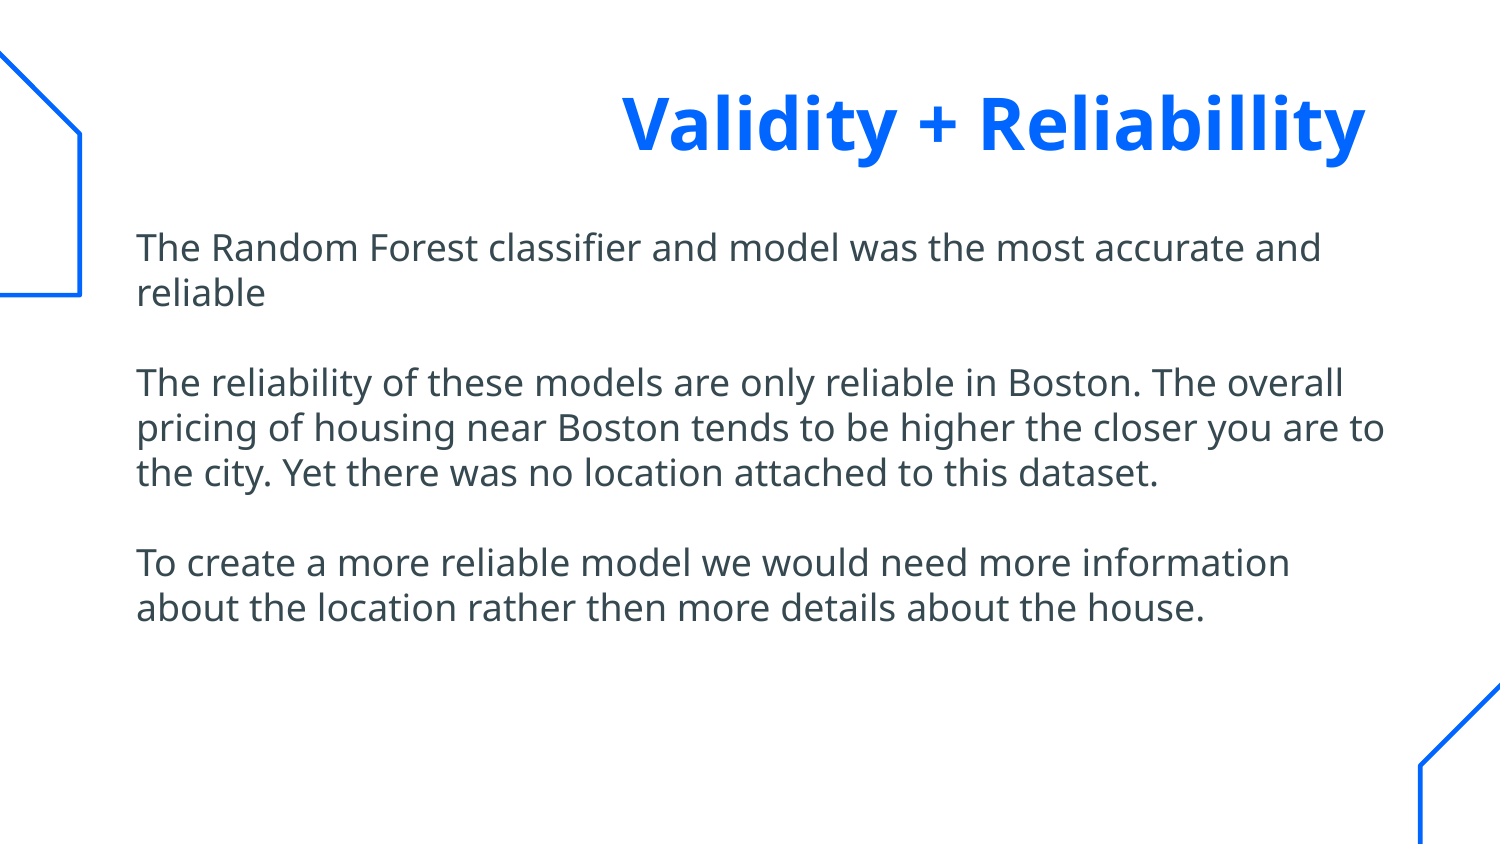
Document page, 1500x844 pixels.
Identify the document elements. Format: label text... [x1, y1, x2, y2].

title Validity + Reliabillity [434, 62, 1382, 200]
subtitle The Random Forest classifier and model was the most accurate and reliable The reliability of these models are only reliable in Boston. The overall pricing of housing near Boston tends to be higher the closer you are to the city. Yet there was no location attached to this dataset. To create a more reliable model we would need more information about the location rather then more details about the house. [121, 208, 1419, 756]
